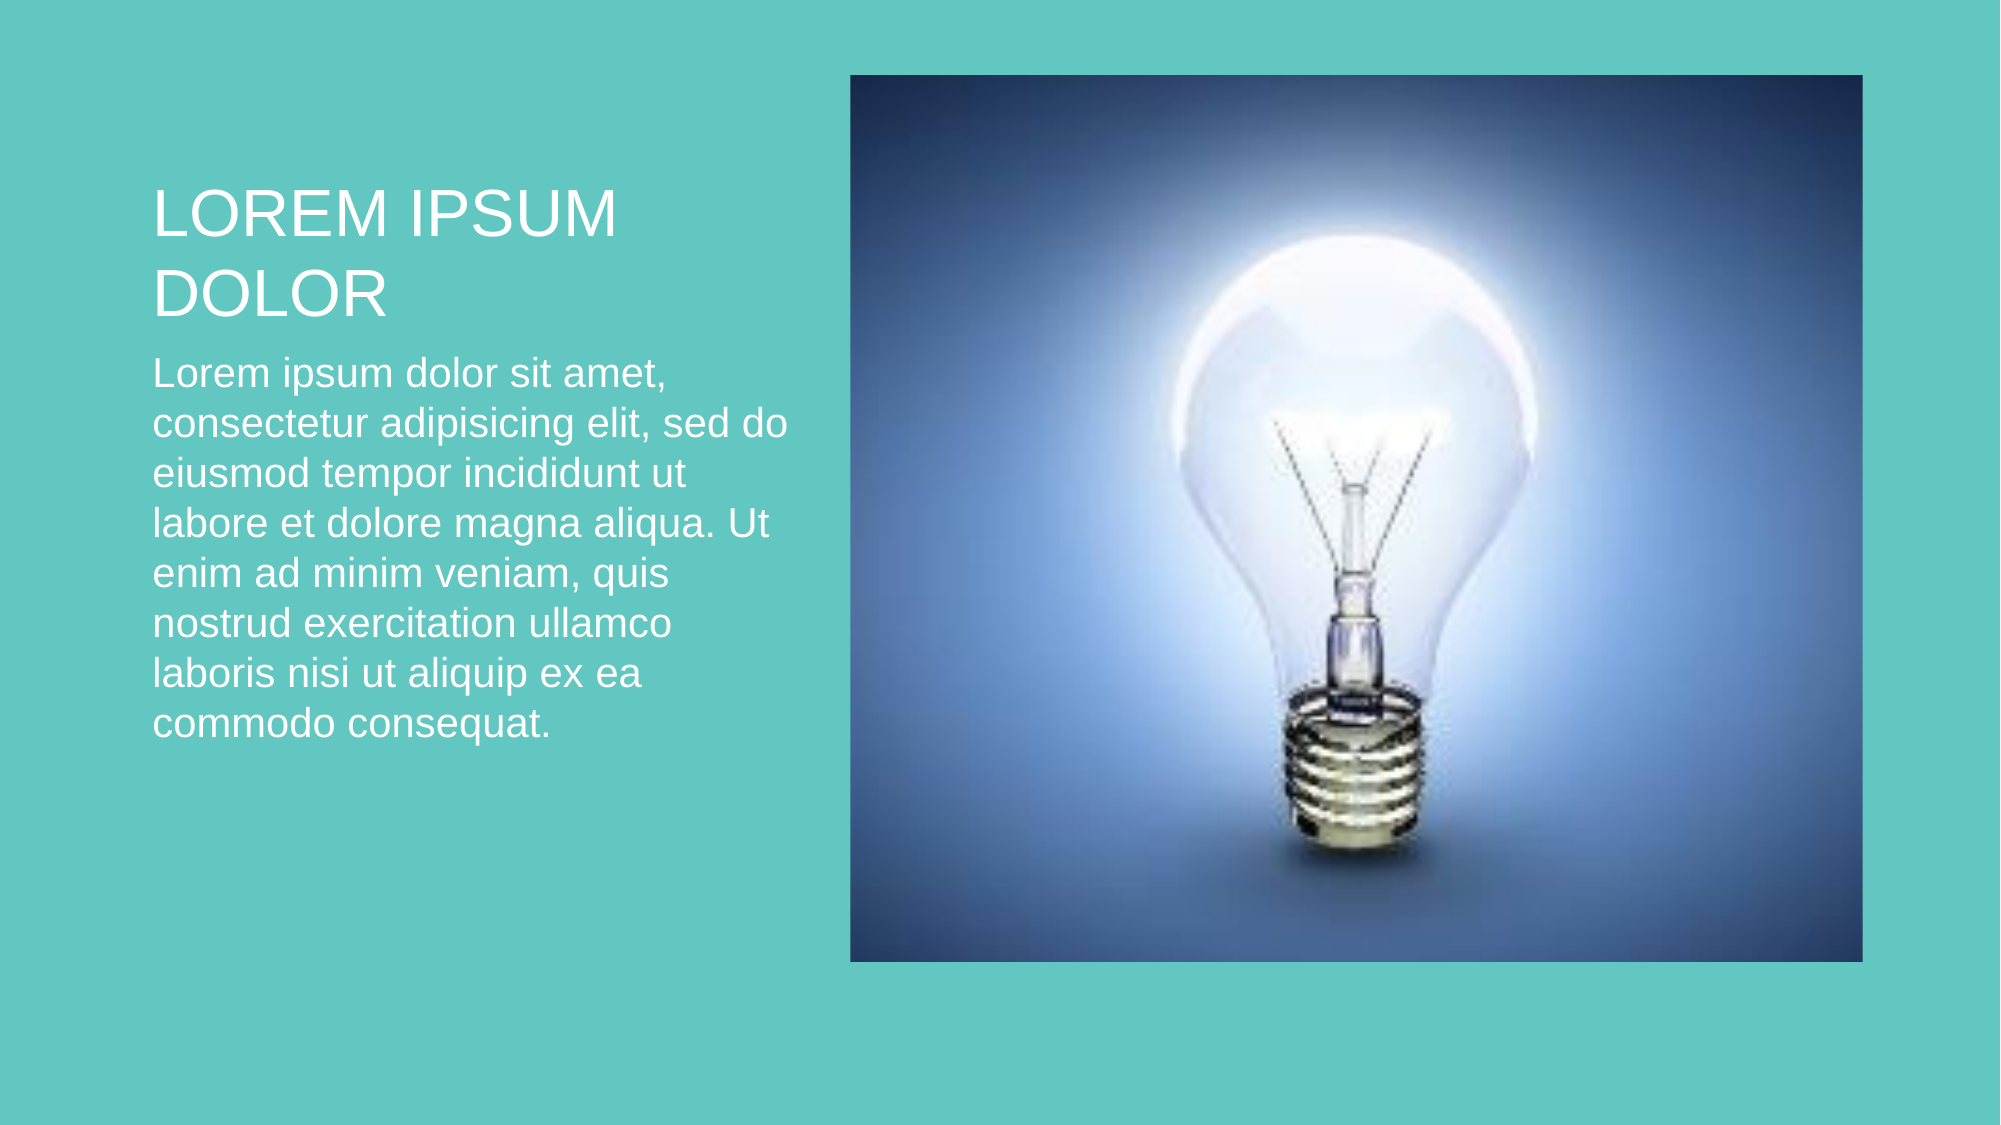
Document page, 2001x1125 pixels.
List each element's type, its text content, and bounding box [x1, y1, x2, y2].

text_box Lorem ipsum dolor sit amet, consectetur adipisicing elit, sed do eiusmod tempor incididunt ut labore et dolore magna aliqua. Ut enim ad minim veniam, quis nostrud exercitation ullamco laboris nisi ut aliquip ex ea commodo consequat. [137, 337, 821, 964]
text_box LOREM IPSUM DOLOR [137, 74, 821, 337]
picture [850, 74, 1863, 962]
